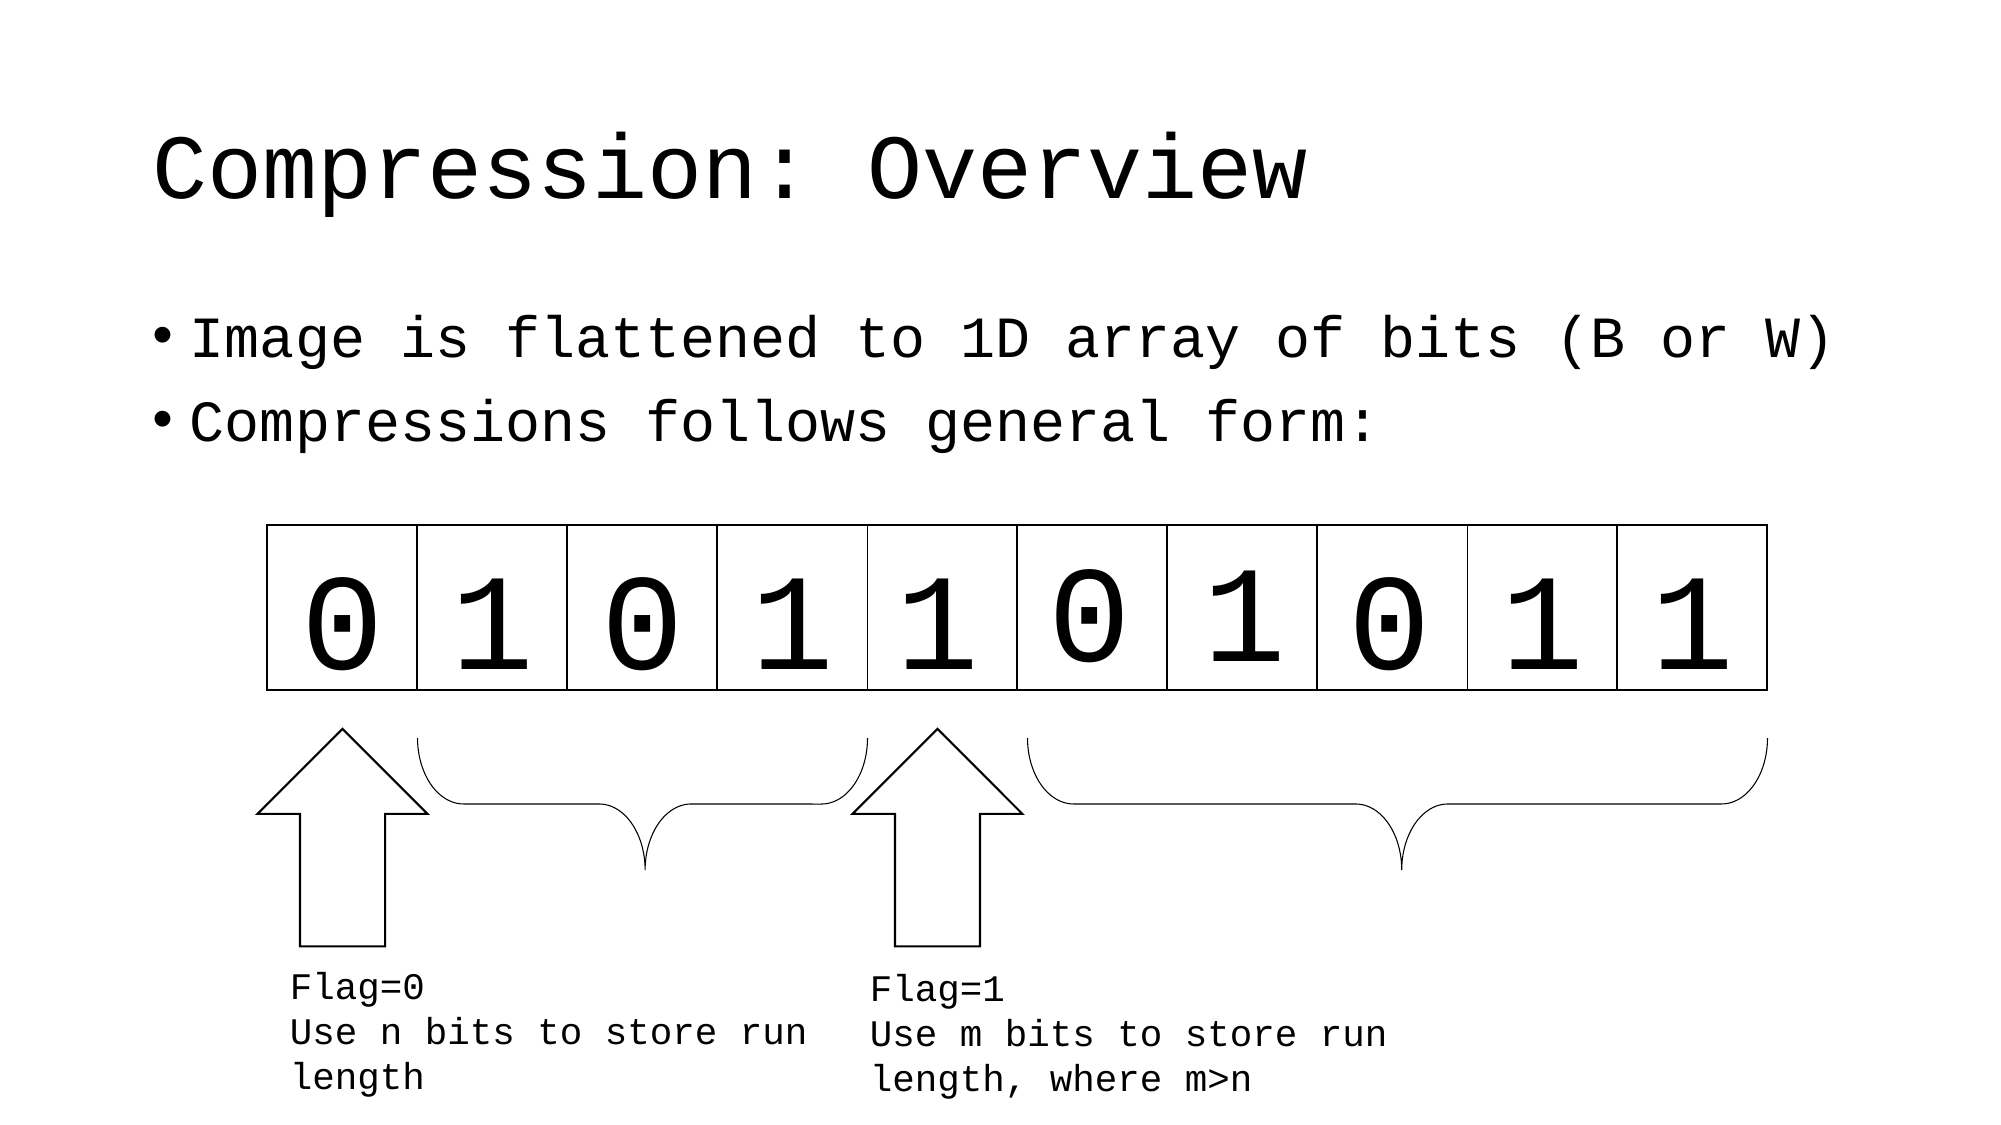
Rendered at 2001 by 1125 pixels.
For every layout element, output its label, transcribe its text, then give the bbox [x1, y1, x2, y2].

text_box 0 [267, 525, 418, 705]
text_box 0 [1314, 525, 1465, 705]
text_box Flag=0 Use n bits to store run length [275, 954, 868, 1105]
text_box 1 [1467, 525, 1617, 705]
title Compression: Overview [137, 59, 1863, 278]
text_box 0 [1014, 516, 1165, 697]
text_box Flag=1 Use m bits to store run length, where m>n [855, 956, 1448, 1107]
text_box 1 [868, 525, 1013, 705]
text_box 1 [1617, 525, 1768, 705]
text_box 1 [1169, 516, 1320, 697]
text_box 0 [567, 525, 717, 705]
list Image is flattened to 1D array of bits (B or W) Compressions follows general form: [137, 299, 1863, 1014]
text_box 1 [717, 525, 868, 705]
text_box [1026, 738, 1769, 871]
text_box [416, 738, 869, 871]
text_box [849, 727, 1025, 948]
text_box [254, 727, 430, 948]
text_box 1 [418, 525, 567, 705]
